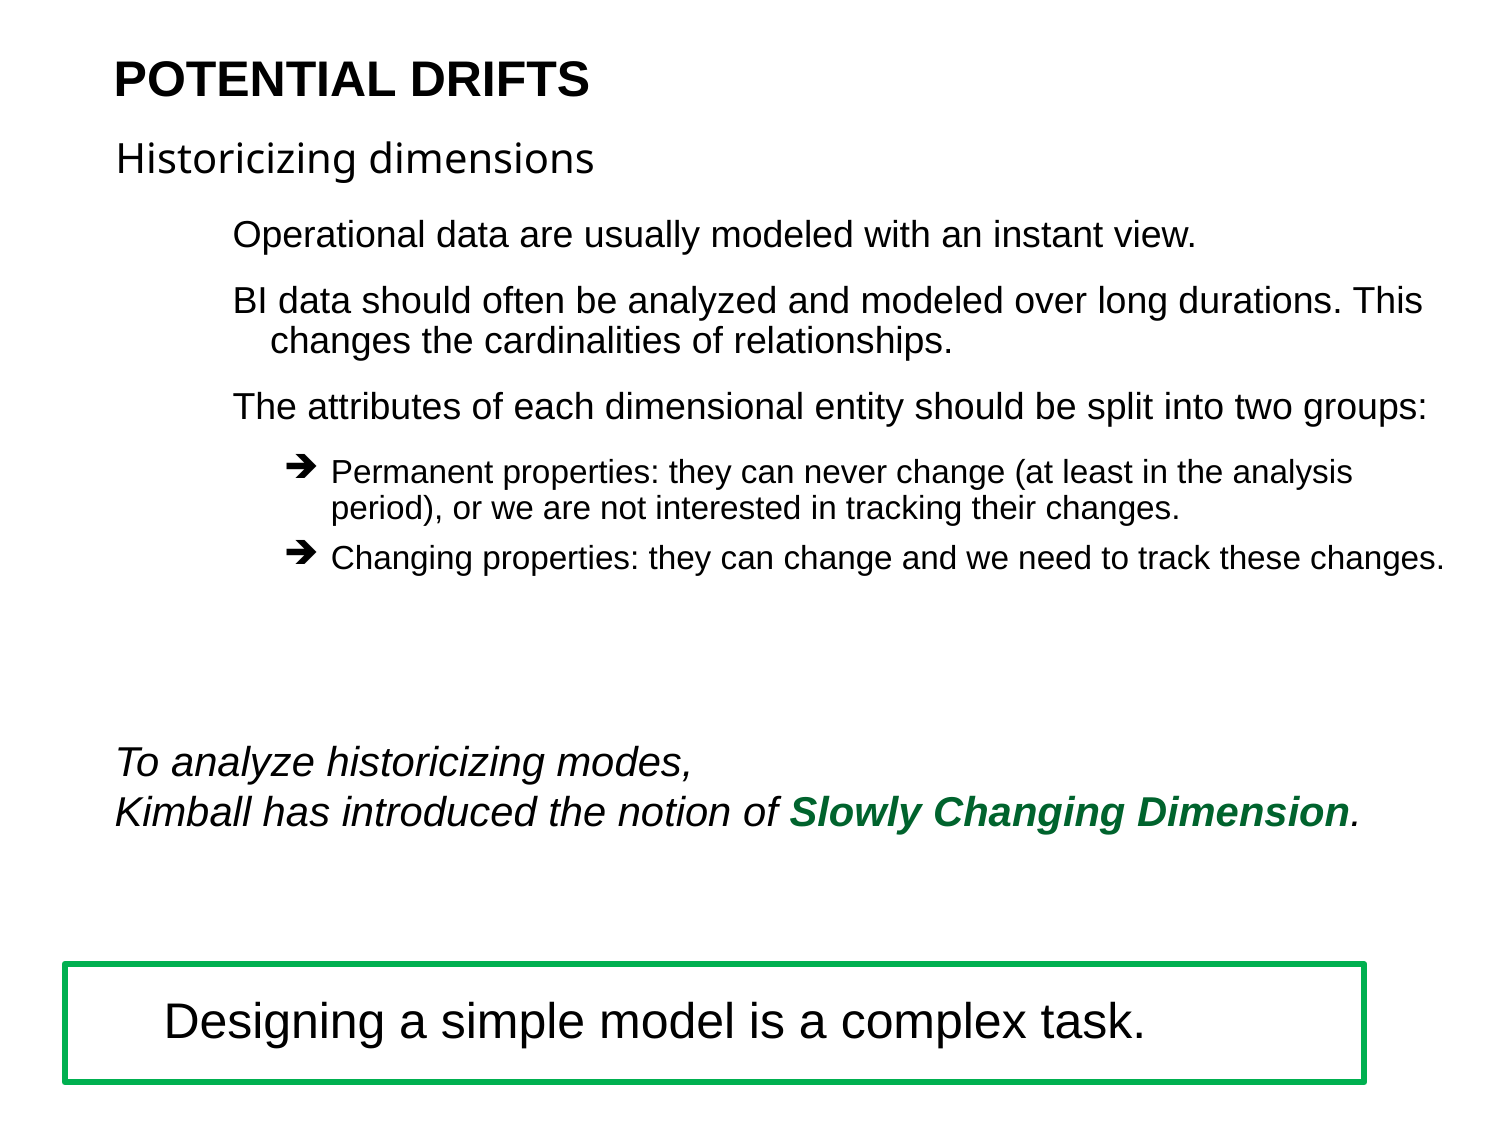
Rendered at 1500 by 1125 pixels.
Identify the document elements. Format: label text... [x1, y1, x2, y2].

list Historicizing dimensions Operational data are usually modeled with an instant view. BI data should often be analyzed and modeled over long durations. This changes the cardinalities of relationships. The attributes of each dimensional entity should be split into two groups: Permanent properties: they can never change (at least in the analysis period), or we are not interested in tracking their changes. Changing properties: they can change and we need to track these changes. [100, 137, 1459, 728]
text_box [64, 964, 1365, 1083]
title POTENTIAL DRIFTS [113, 53, 1433, 120]
text_box Designing a simple model is a complex task. [133, 987, 1319, 1057]
text_box To analyze historicizing modes, Kimball has introduced the notion of Slowly Changing Dimension. [99, 727, 1377, 843]
